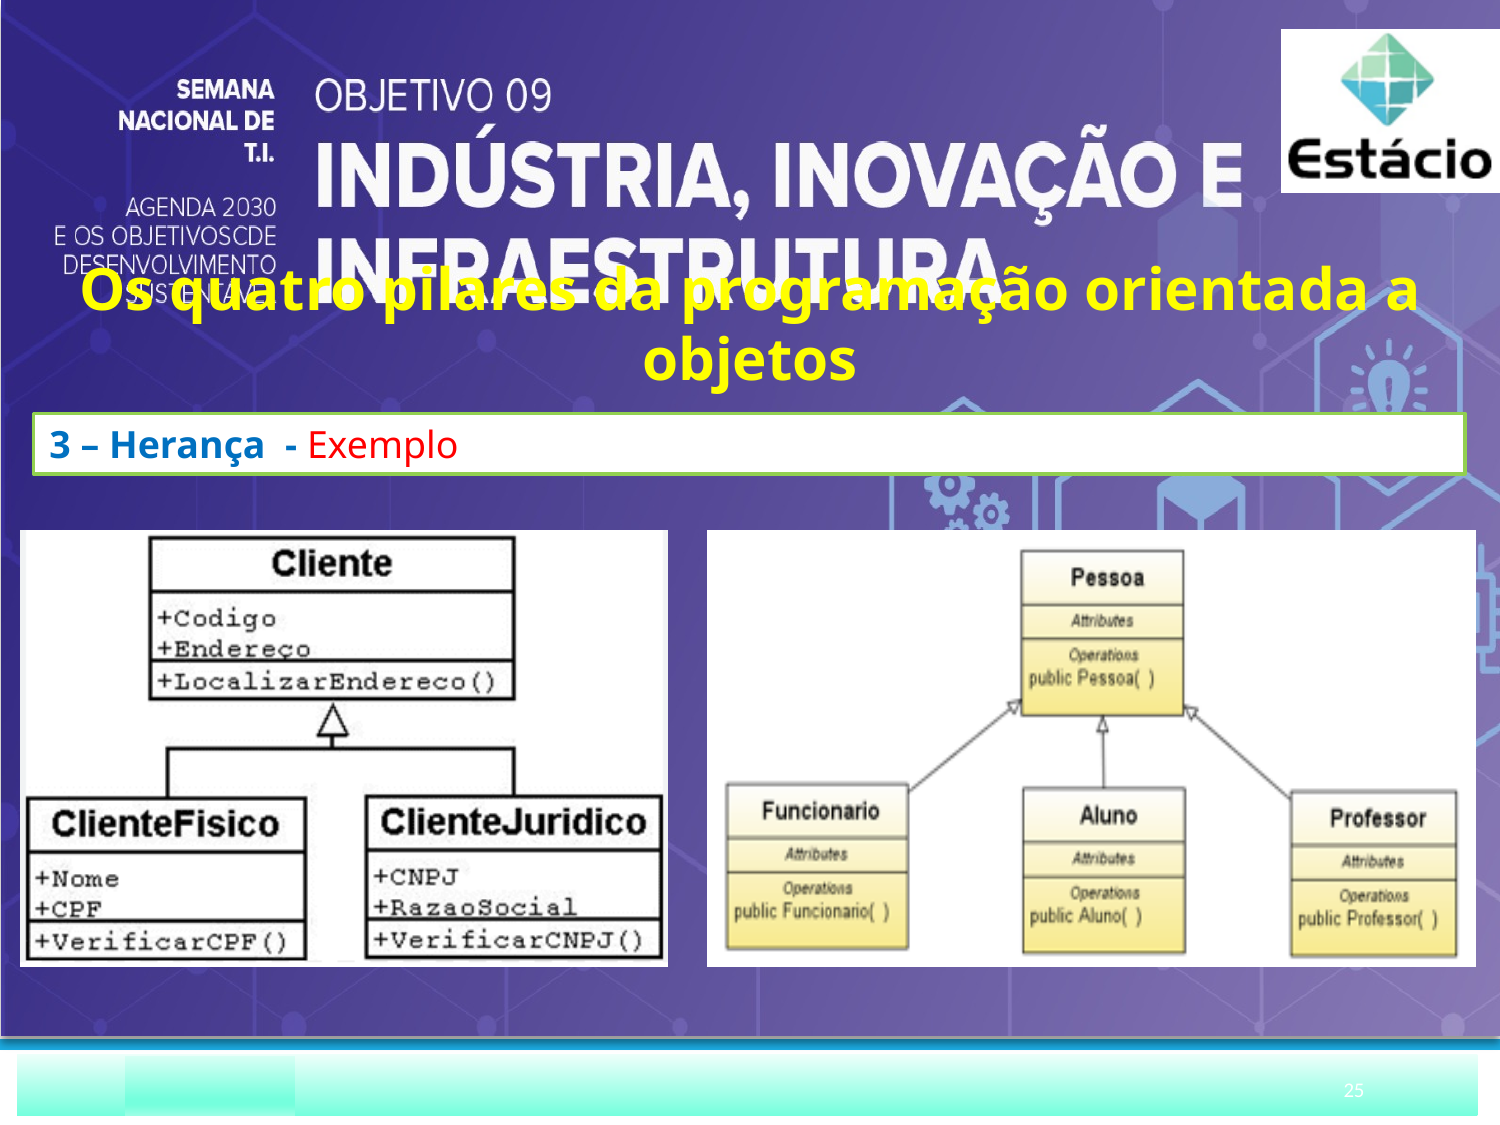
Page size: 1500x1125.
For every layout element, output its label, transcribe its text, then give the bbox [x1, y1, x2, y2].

picture [125, 1056, 295, 1116]
picture [1, 0, 1500, 1036]
text_box 25 [1217, 1059, 1380, 1120]
